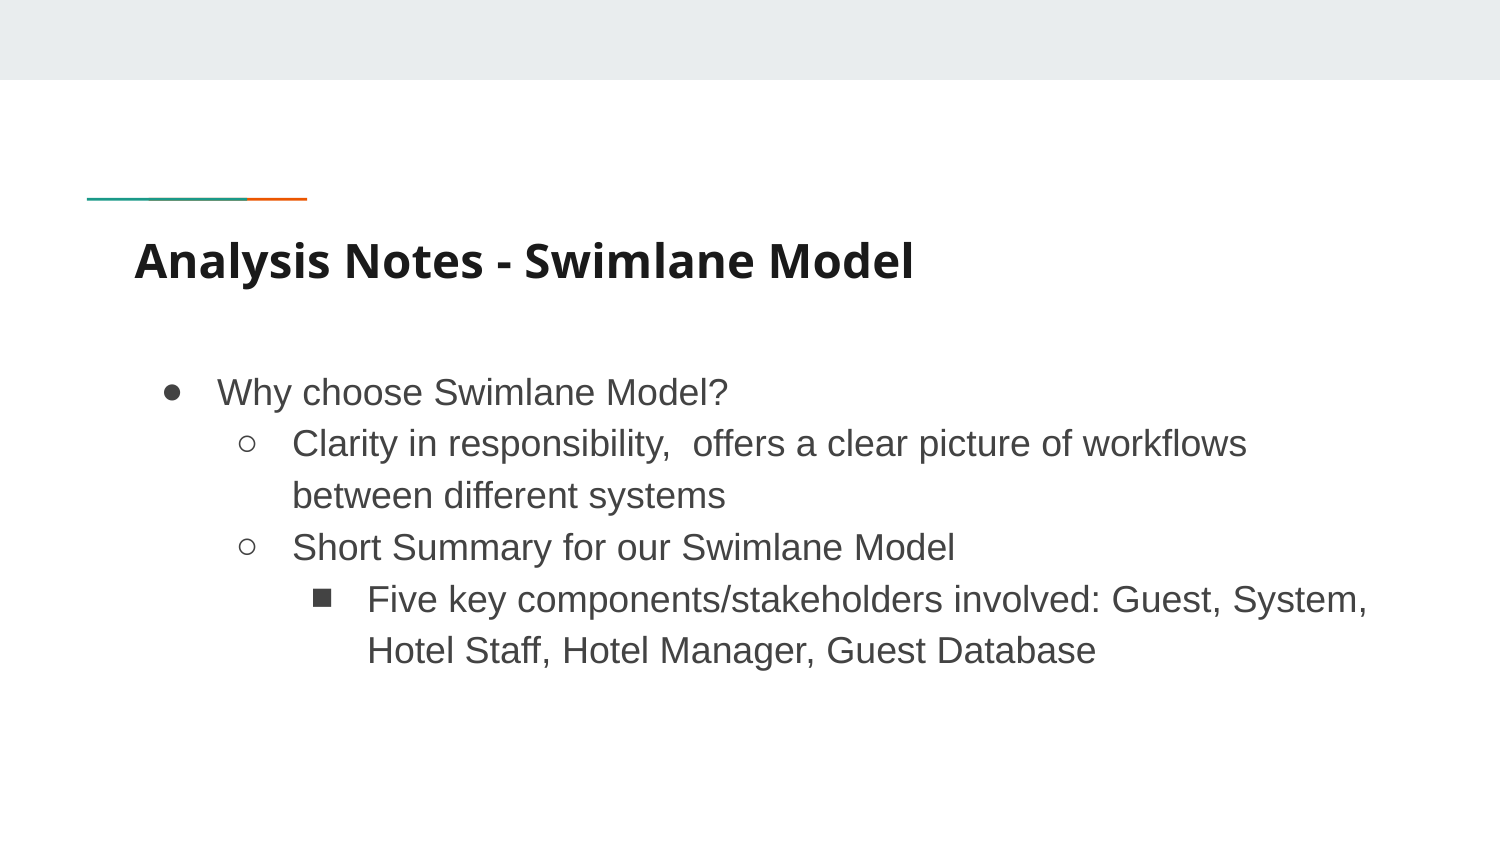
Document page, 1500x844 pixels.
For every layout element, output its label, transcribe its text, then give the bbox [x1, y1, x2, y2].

title Analysis Notes - Swimlane Model [119, 216, 1381, 305]
list Why choose Swimlane Model? Clarity in responsibility, offers a clear picture of workflows between different systems Short Summary for our Swimlane Model Five key components/stakeholders involved: Guest, System, Hotel Staff, Hotel Manager, Guest Database [127, 345, 1389, 717]
